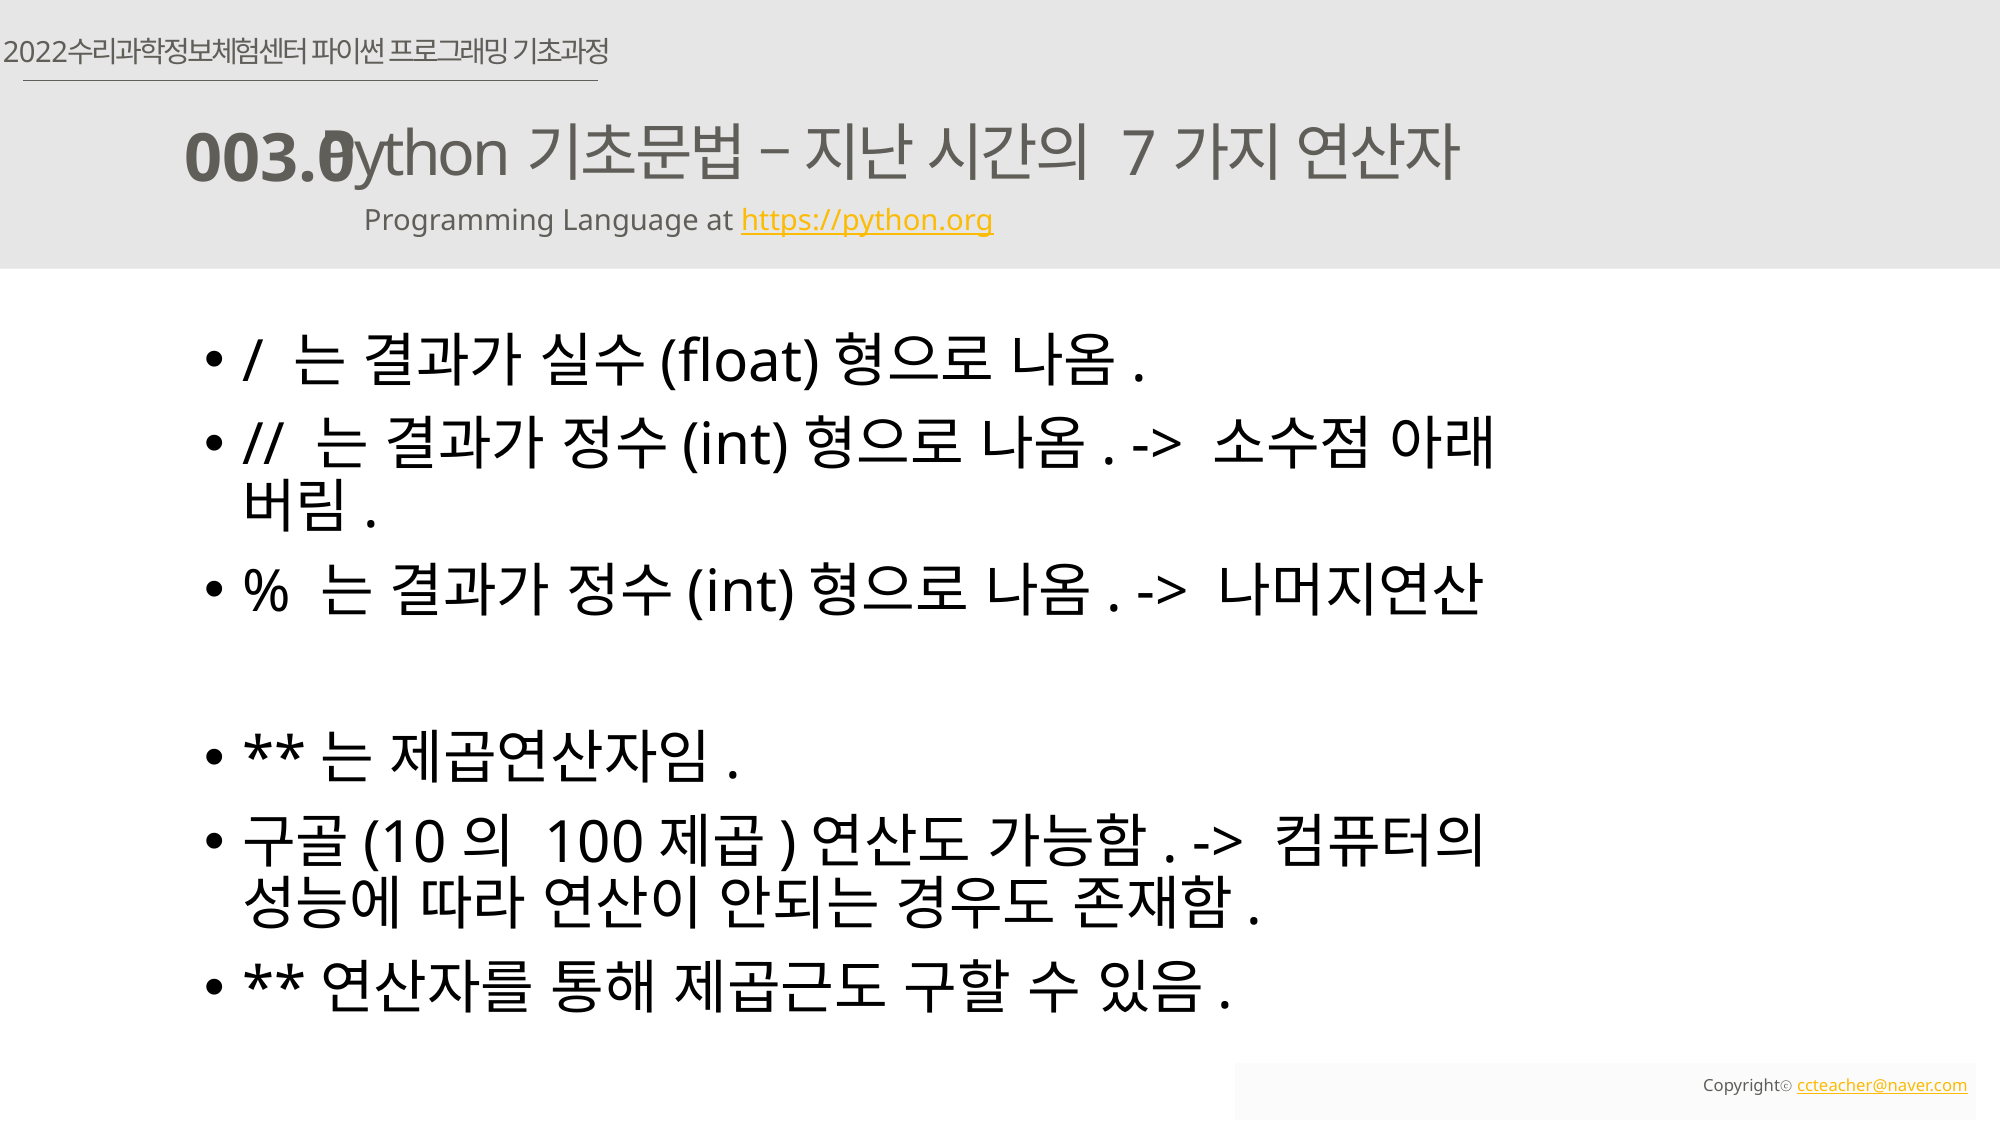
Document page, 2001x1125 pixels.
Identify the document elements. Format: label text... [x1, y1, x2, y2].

text_box Copyrightⓒ ccteacher@naver.com [1687, 1067, 1983, 1125]
text_box 003.0 [169, 111, 349, 202]
text_box [0, 0, 2000, 270]
text_box Programming Language at https://python.org [349, 193, 1009, 319]
text_box / 는 결과가 실수(float)형으로 나옴. // 는 결과가 정수(int)형으로 나옴. -> 소수점 아래 버림. % 는 결과가 정수(int)형으로 나옴. -> 나머지연산 **는 제곱연산자임. 구골(10의 100제곱)연산도 가능함. -> 컴퓨터의 성능에 따라 연산이 안되는 경우도 존재함. **연산자를 통해 제곱근도 구할 수 있음. [189, 323, 1580, 1061]
text_box 수리과학정보체험센터 파이썬 프로그래밍 기초과정 [0, 25, 627, 111]
text_box Python기초문법 – 지난 시간의 7가지 연산자 [304, 105, 1477, 196]
picture [1235, 1063, 1976, 1120]
